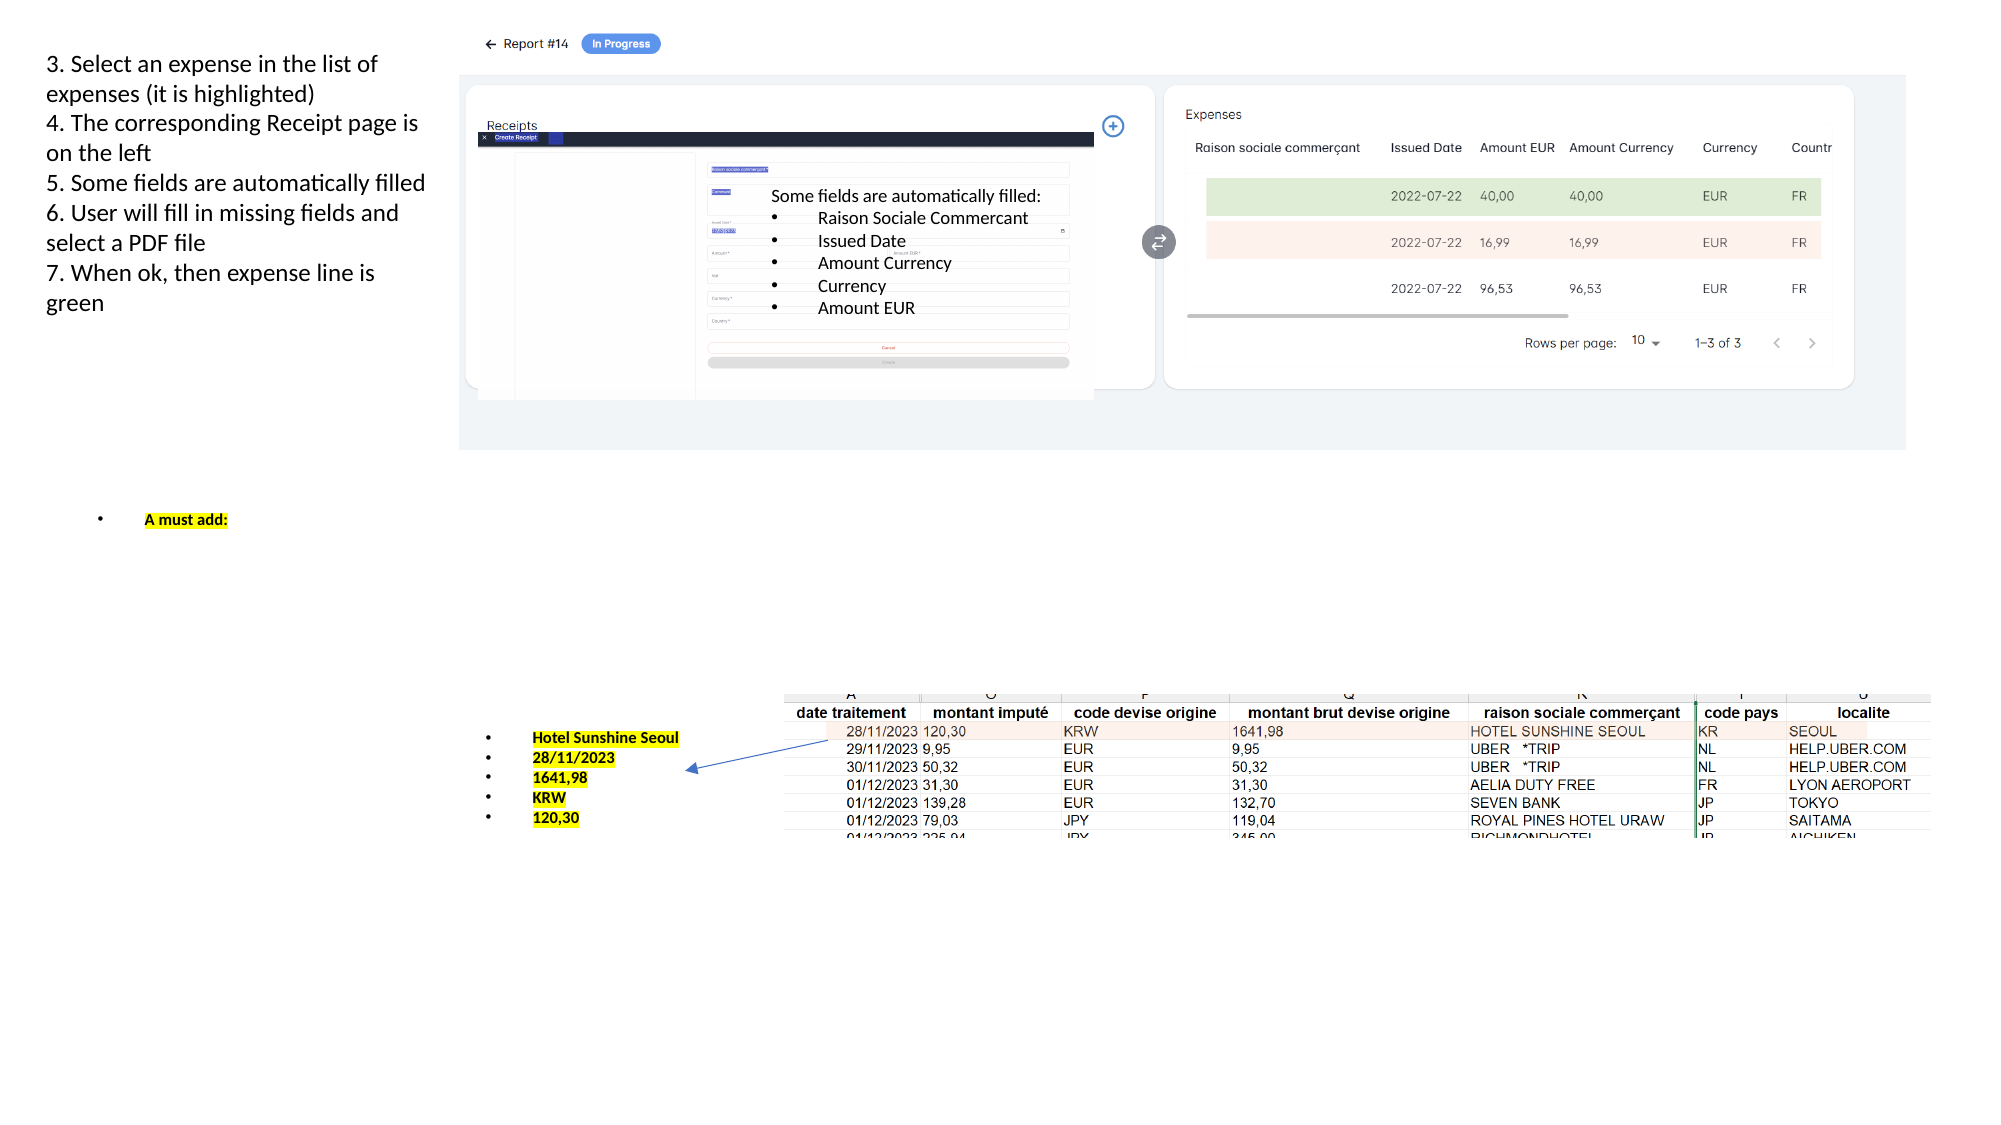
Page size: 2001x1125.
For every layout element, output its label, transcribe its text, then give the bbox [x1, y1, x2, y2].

text_box Hotel Sunshine Seoul 28/11/2023 1641,98 KRW 120,30 [470, 719, 784, 835]
text_box A must add: [82, 501, 536, 636]
text_box 3. Select an expense in the list of expenses (it is highlighted) 4. The corresponding Receipt page is on the left 5. Some fields are automatically filled 6. User will fill in missing fields and select a PDF file 7. When ok, then expense line is green [31, 39, 446, 324]
picture [459, 29, 1906, 450]
picture [784, 694, 1931, 839]
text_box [685, 740, 828, 771]
